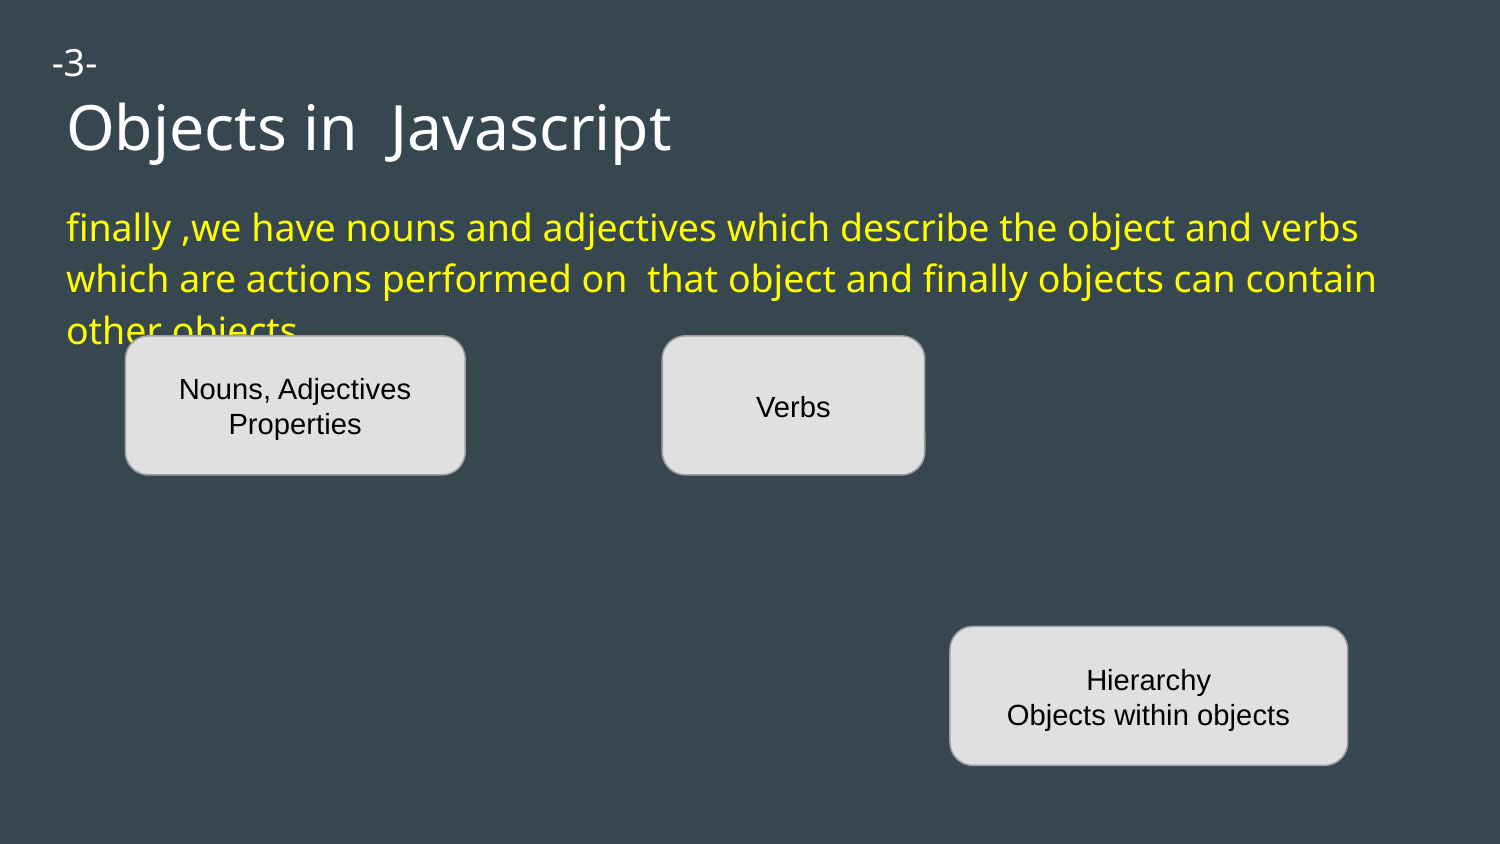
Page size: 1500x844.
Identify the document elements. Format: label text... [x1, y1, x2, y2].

list finally ,we have nouns and adjectives which describe the object and verbs which are actions performed on that object and finally objects can contain other objects [51, 181, 1468, 340]
text_box -3- [36, 24, 114, 63]
text_box Nouns, Adjectives Properties [125, 335, 466, 475]
text_box Verbs [662, 335, 925, 475]
text_box Hierarchy Objects within objects [949, 626, 1348, 766]
title Objects in Javascript [51, 72, 1449, 167]
